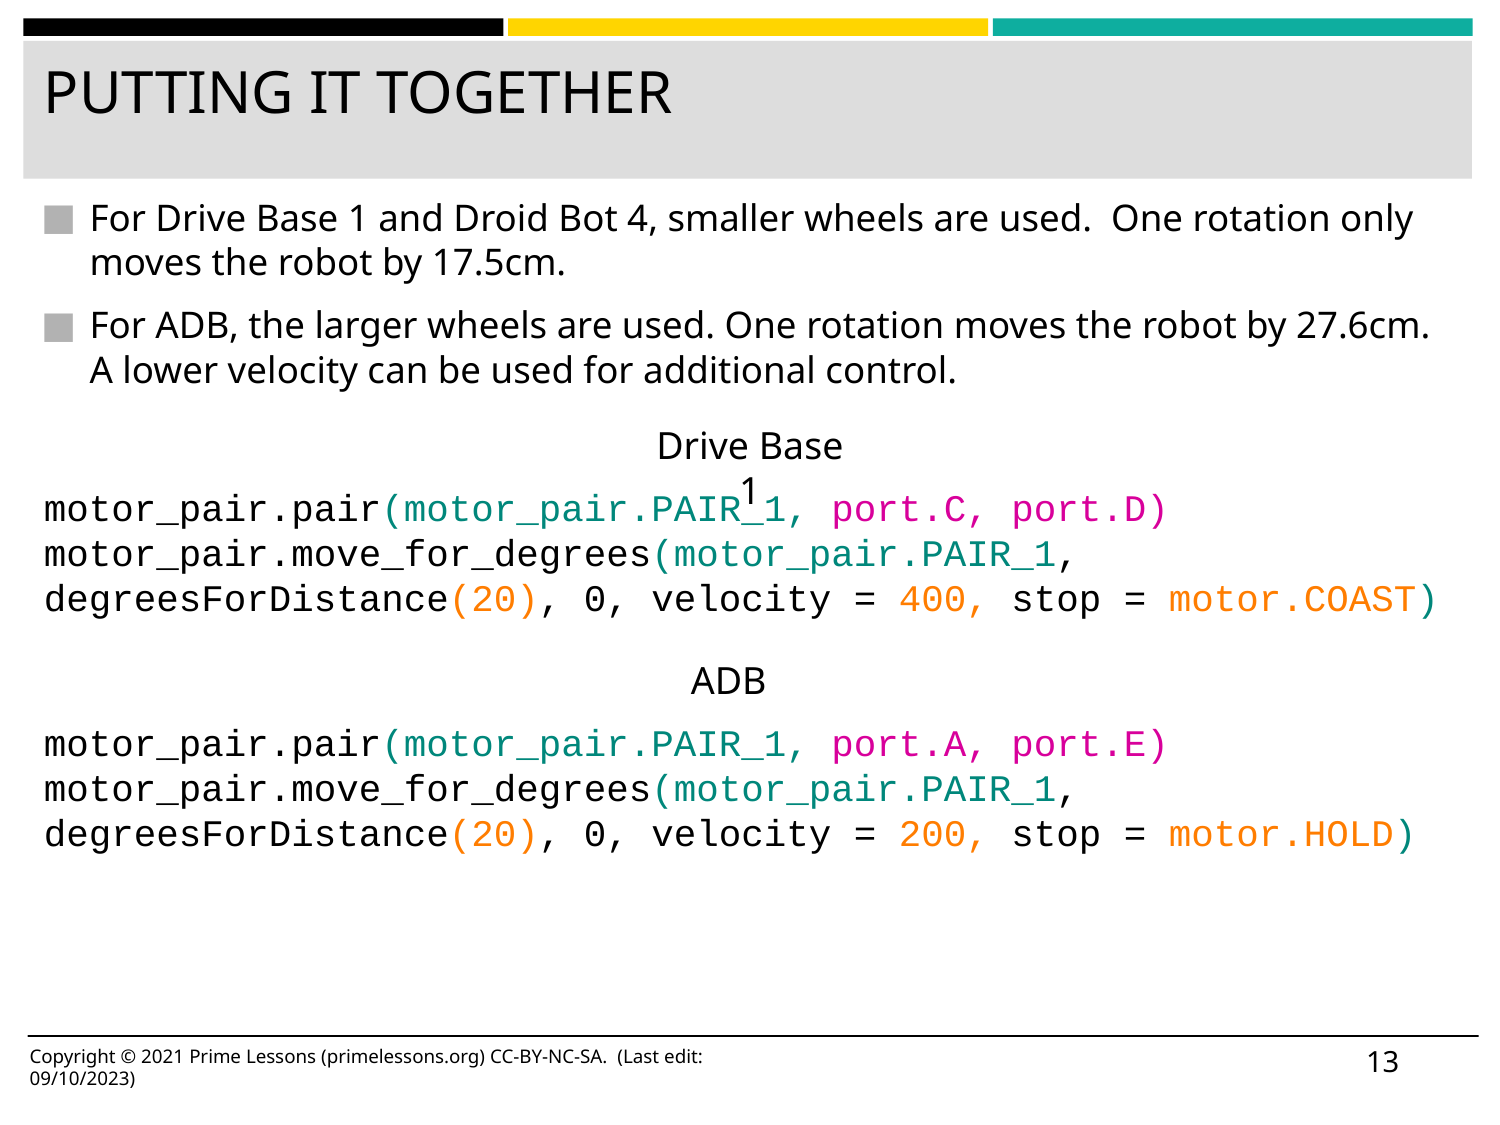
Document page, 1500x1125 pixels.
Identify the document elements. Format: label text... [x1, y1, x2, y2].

title PUTTING IT TOGETHER [28, 48, 1464, 172]
text_box motor_pair.pair(motor_pair.PAIR_1, port.A, port.E) motor_pair.move_for_degrees(motor_pair.PAIR_1, degreesForDistance(20), 0, velocity = 200, stop = motor.HOLD) [28, 711, 1475, 862]
text_box Drive Base 1 [632, 414, 868, 476]
text_box ADB [611, 649, 847, 710]
list For Drive Base 1 and Droid Bot 4, smaller wheels are used. One rotation only moves the robot by 17.5cm. For ADB, the larger wheels are used. One rotation moves the robot by 27.6cm. A lower velocity can be used for additional control. [25, 187, 1475, 400]
footer Copyright © 2021 Prime Lessons (primelessons.org) CC-BY-NC-SA. (Last edit: 09/10/2023) [14, 1036, 814, 1097]
text_box motor_pair.pair(motor_pair.PAIR_1, port.C, port.D) motor_pair.move_for_degrees(motor_pair.PAIR_1, degreesForDistance(20), 0, velocity = 400, stop = motor.COAST) [28, 476, 1475, 627]
slide_number ‹#› [1351, 1036, 1478, 1097]
